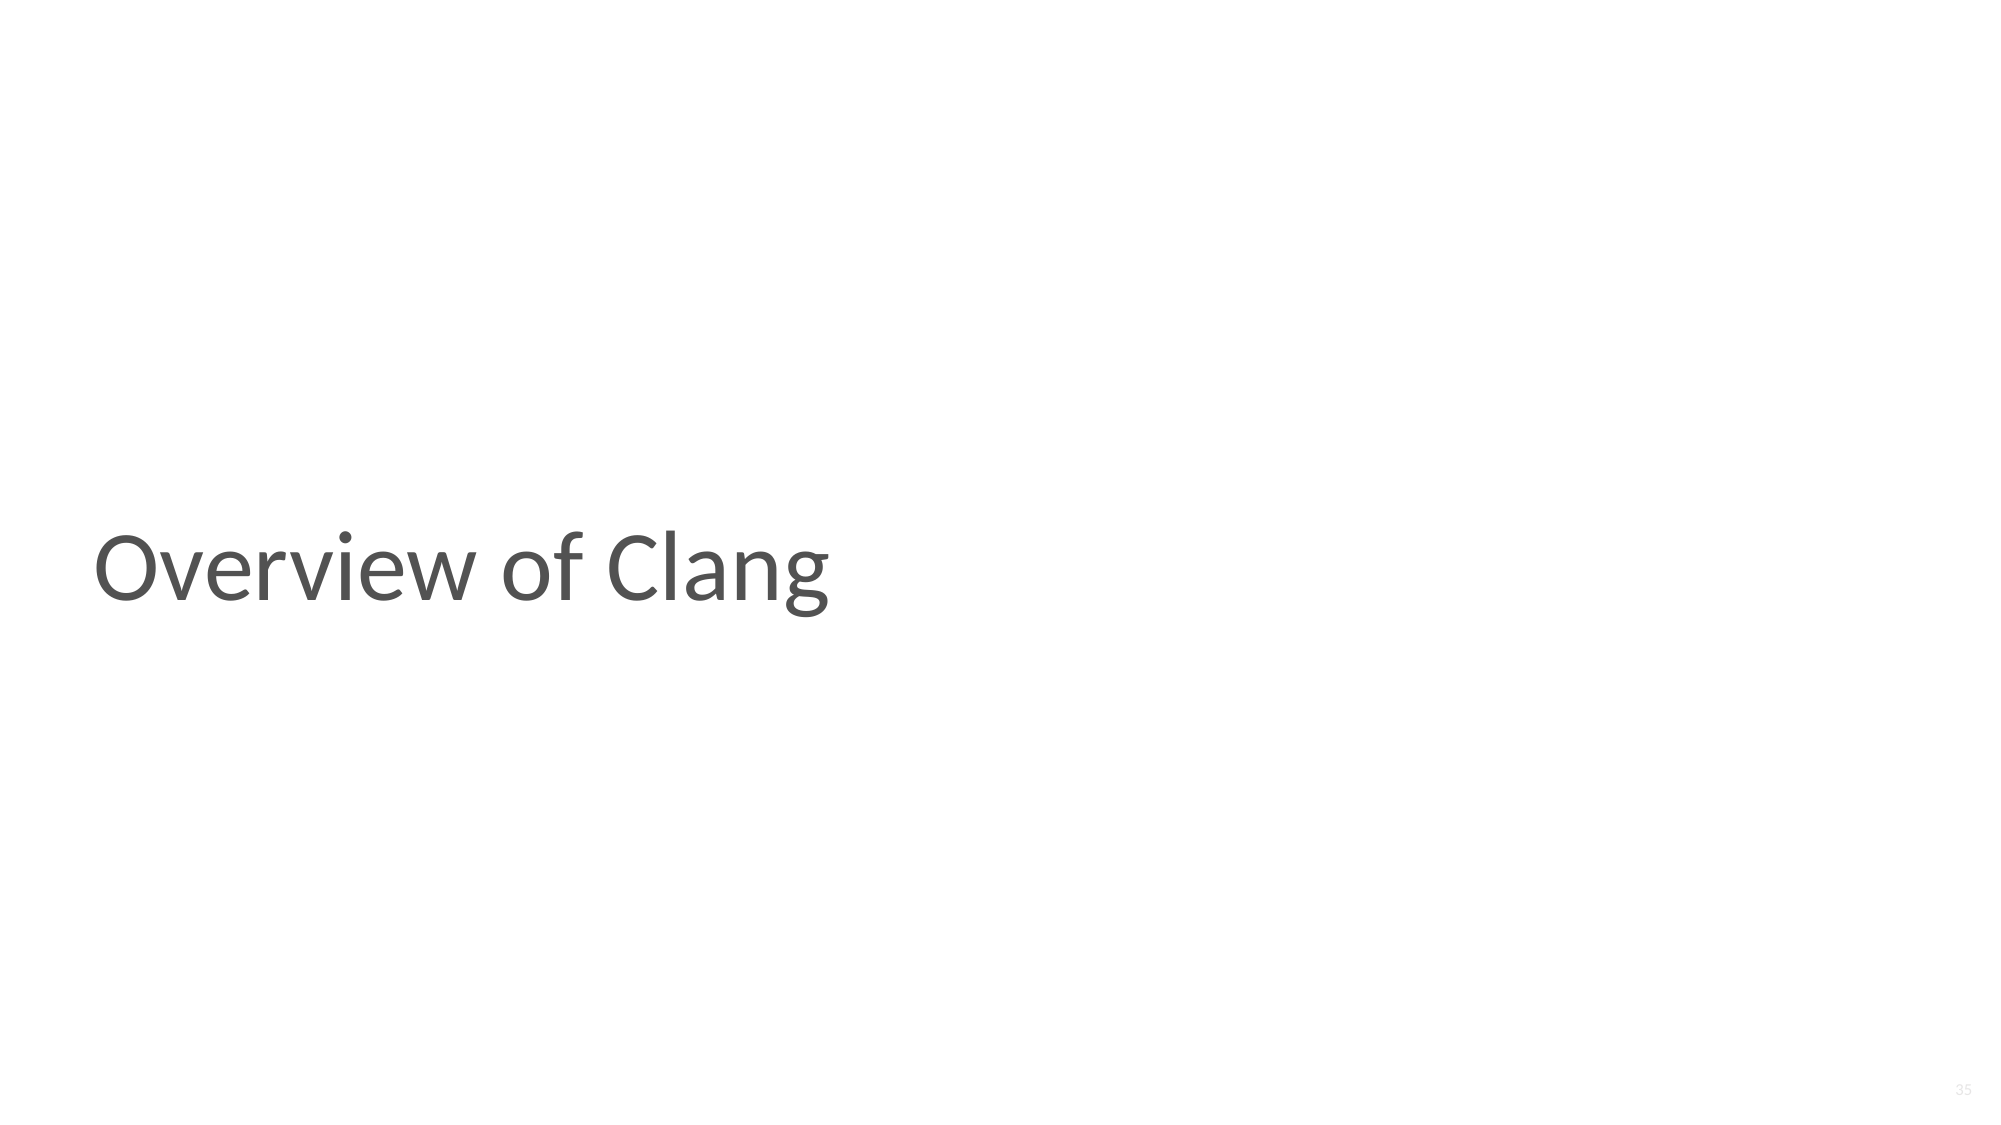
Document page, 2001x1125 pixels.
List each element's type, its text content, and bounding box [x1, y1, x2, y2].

title Overview of Clang [93, 351, 1900, 623]
